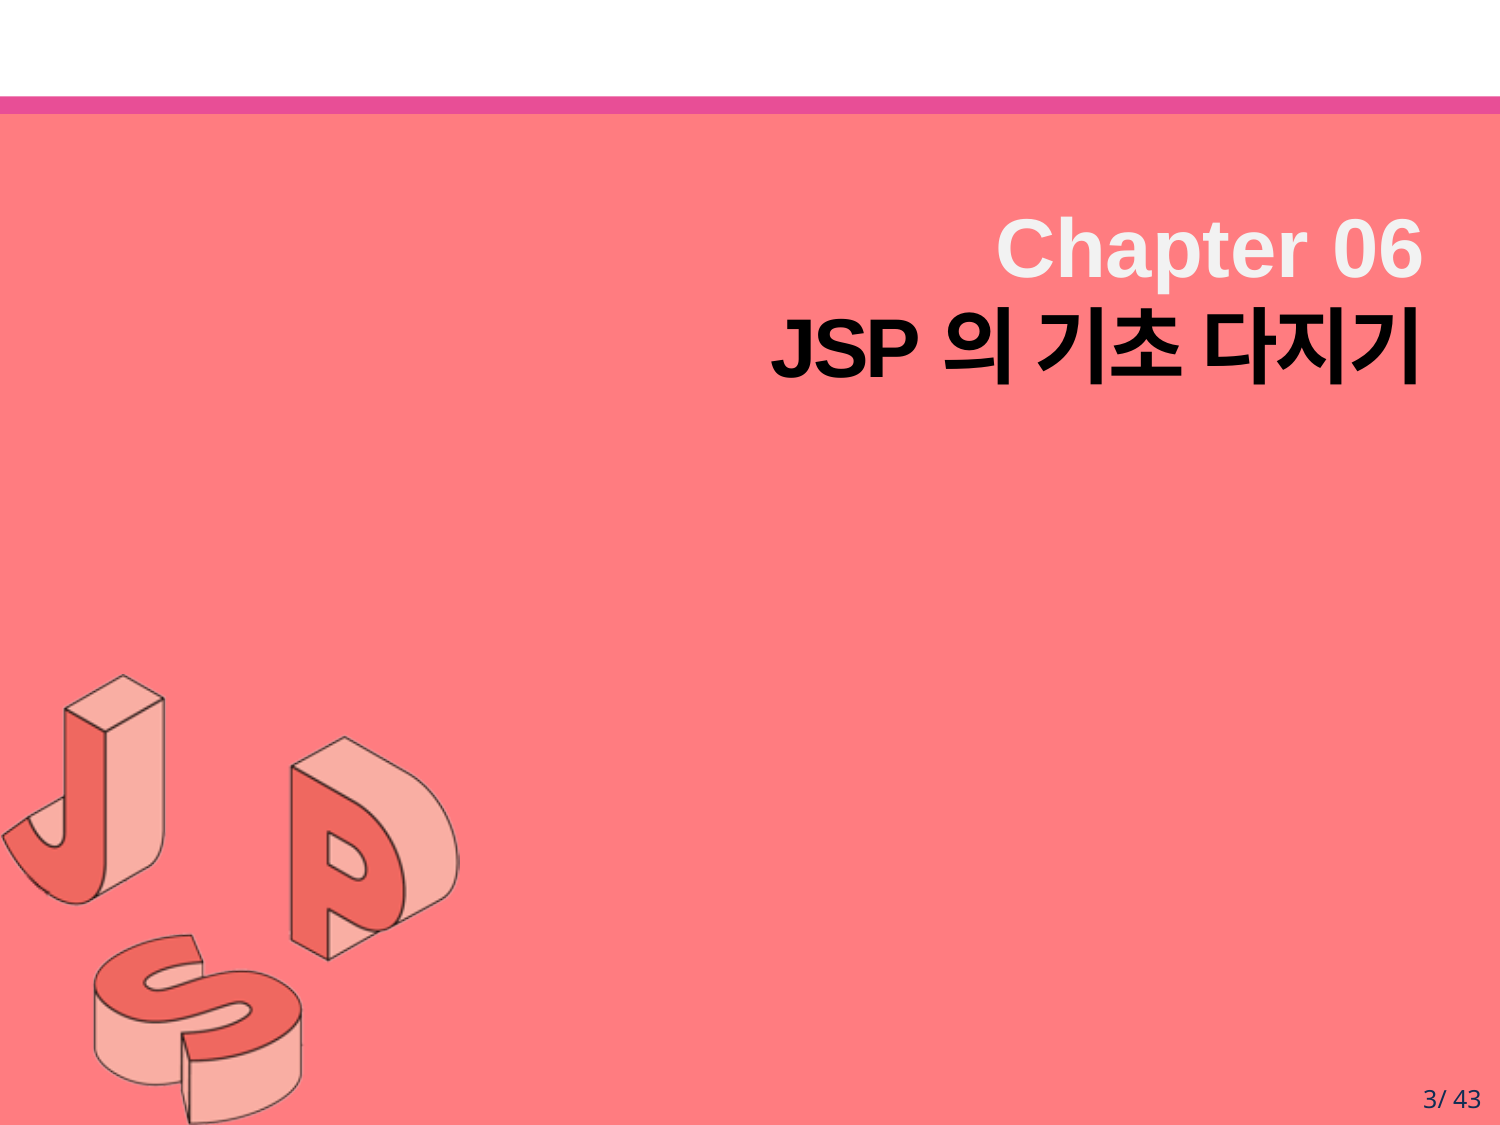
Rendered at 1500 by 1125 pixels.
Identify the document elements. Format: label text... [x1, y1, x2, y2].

text_box Chapter 06 JSP의 기초 다지기 [755, 137, 1440, 402]
picture [1, 674, 460, 1125]
